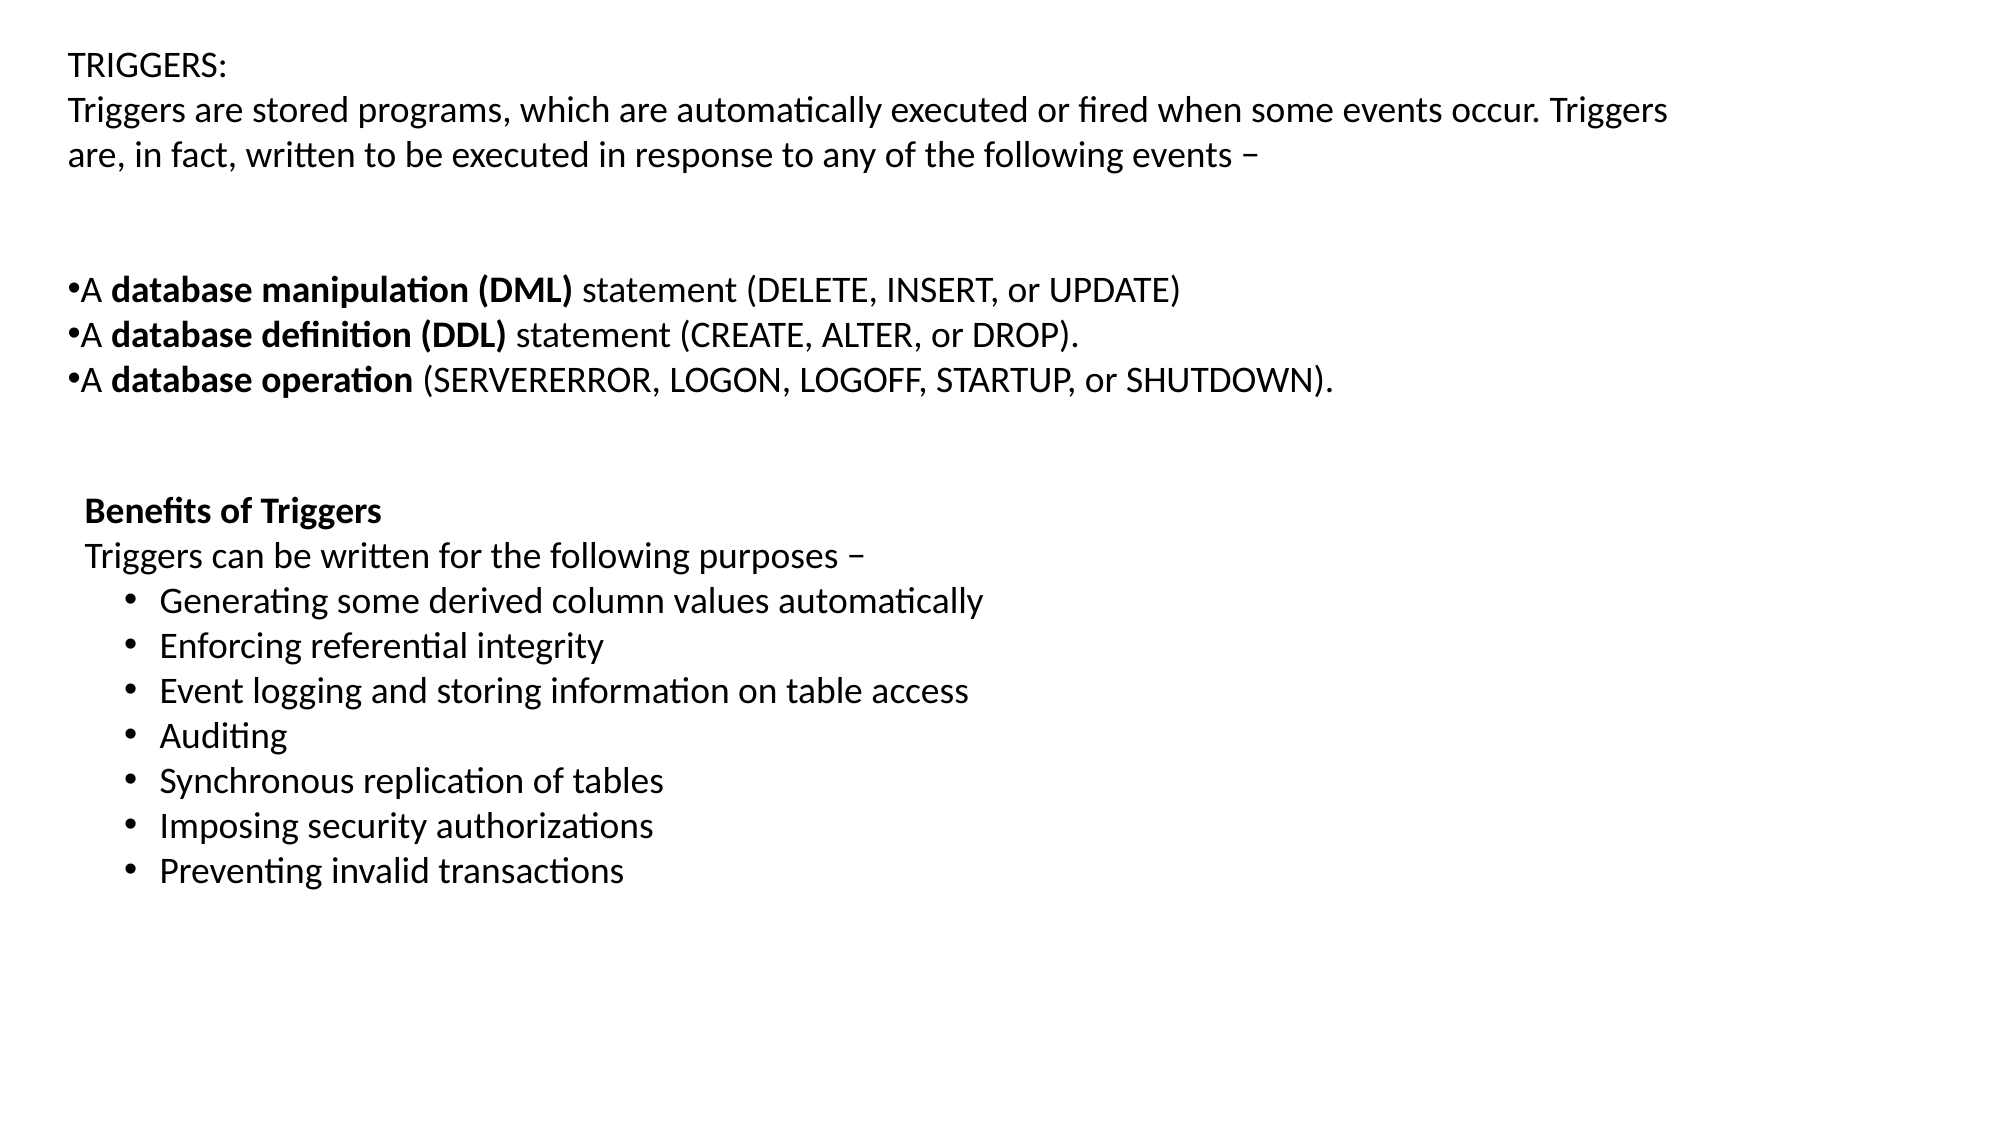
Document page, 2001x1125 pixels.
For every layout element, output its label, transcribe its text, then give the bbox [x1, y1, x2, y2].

text_box Benefits of Triggers Triggers can be written for the following purposes − Generating some derived column values automatically Enforcing referential integrity Event logging and storing information on table access Auditing Synchronous replication of tables Imposing security authorizations Preventing invalid transactions [69, 478, 1564, 898]
text_box TRIGGERS: Triggers are stored programs, which are automatically executed or fired when some events occur. Triggers are, in fact, written to be executed in response to any of the following events − A database manipulation (DML) statement (DELETE, INSERT, or UPDATE) A database definition (DDL) statement (CREATE, ALTER, or DROP). A database operation (SERVERERROR, LOGON, LOGOFF, STARTUP, or SHUTDOWN). [52, 32, 1731, 408]
